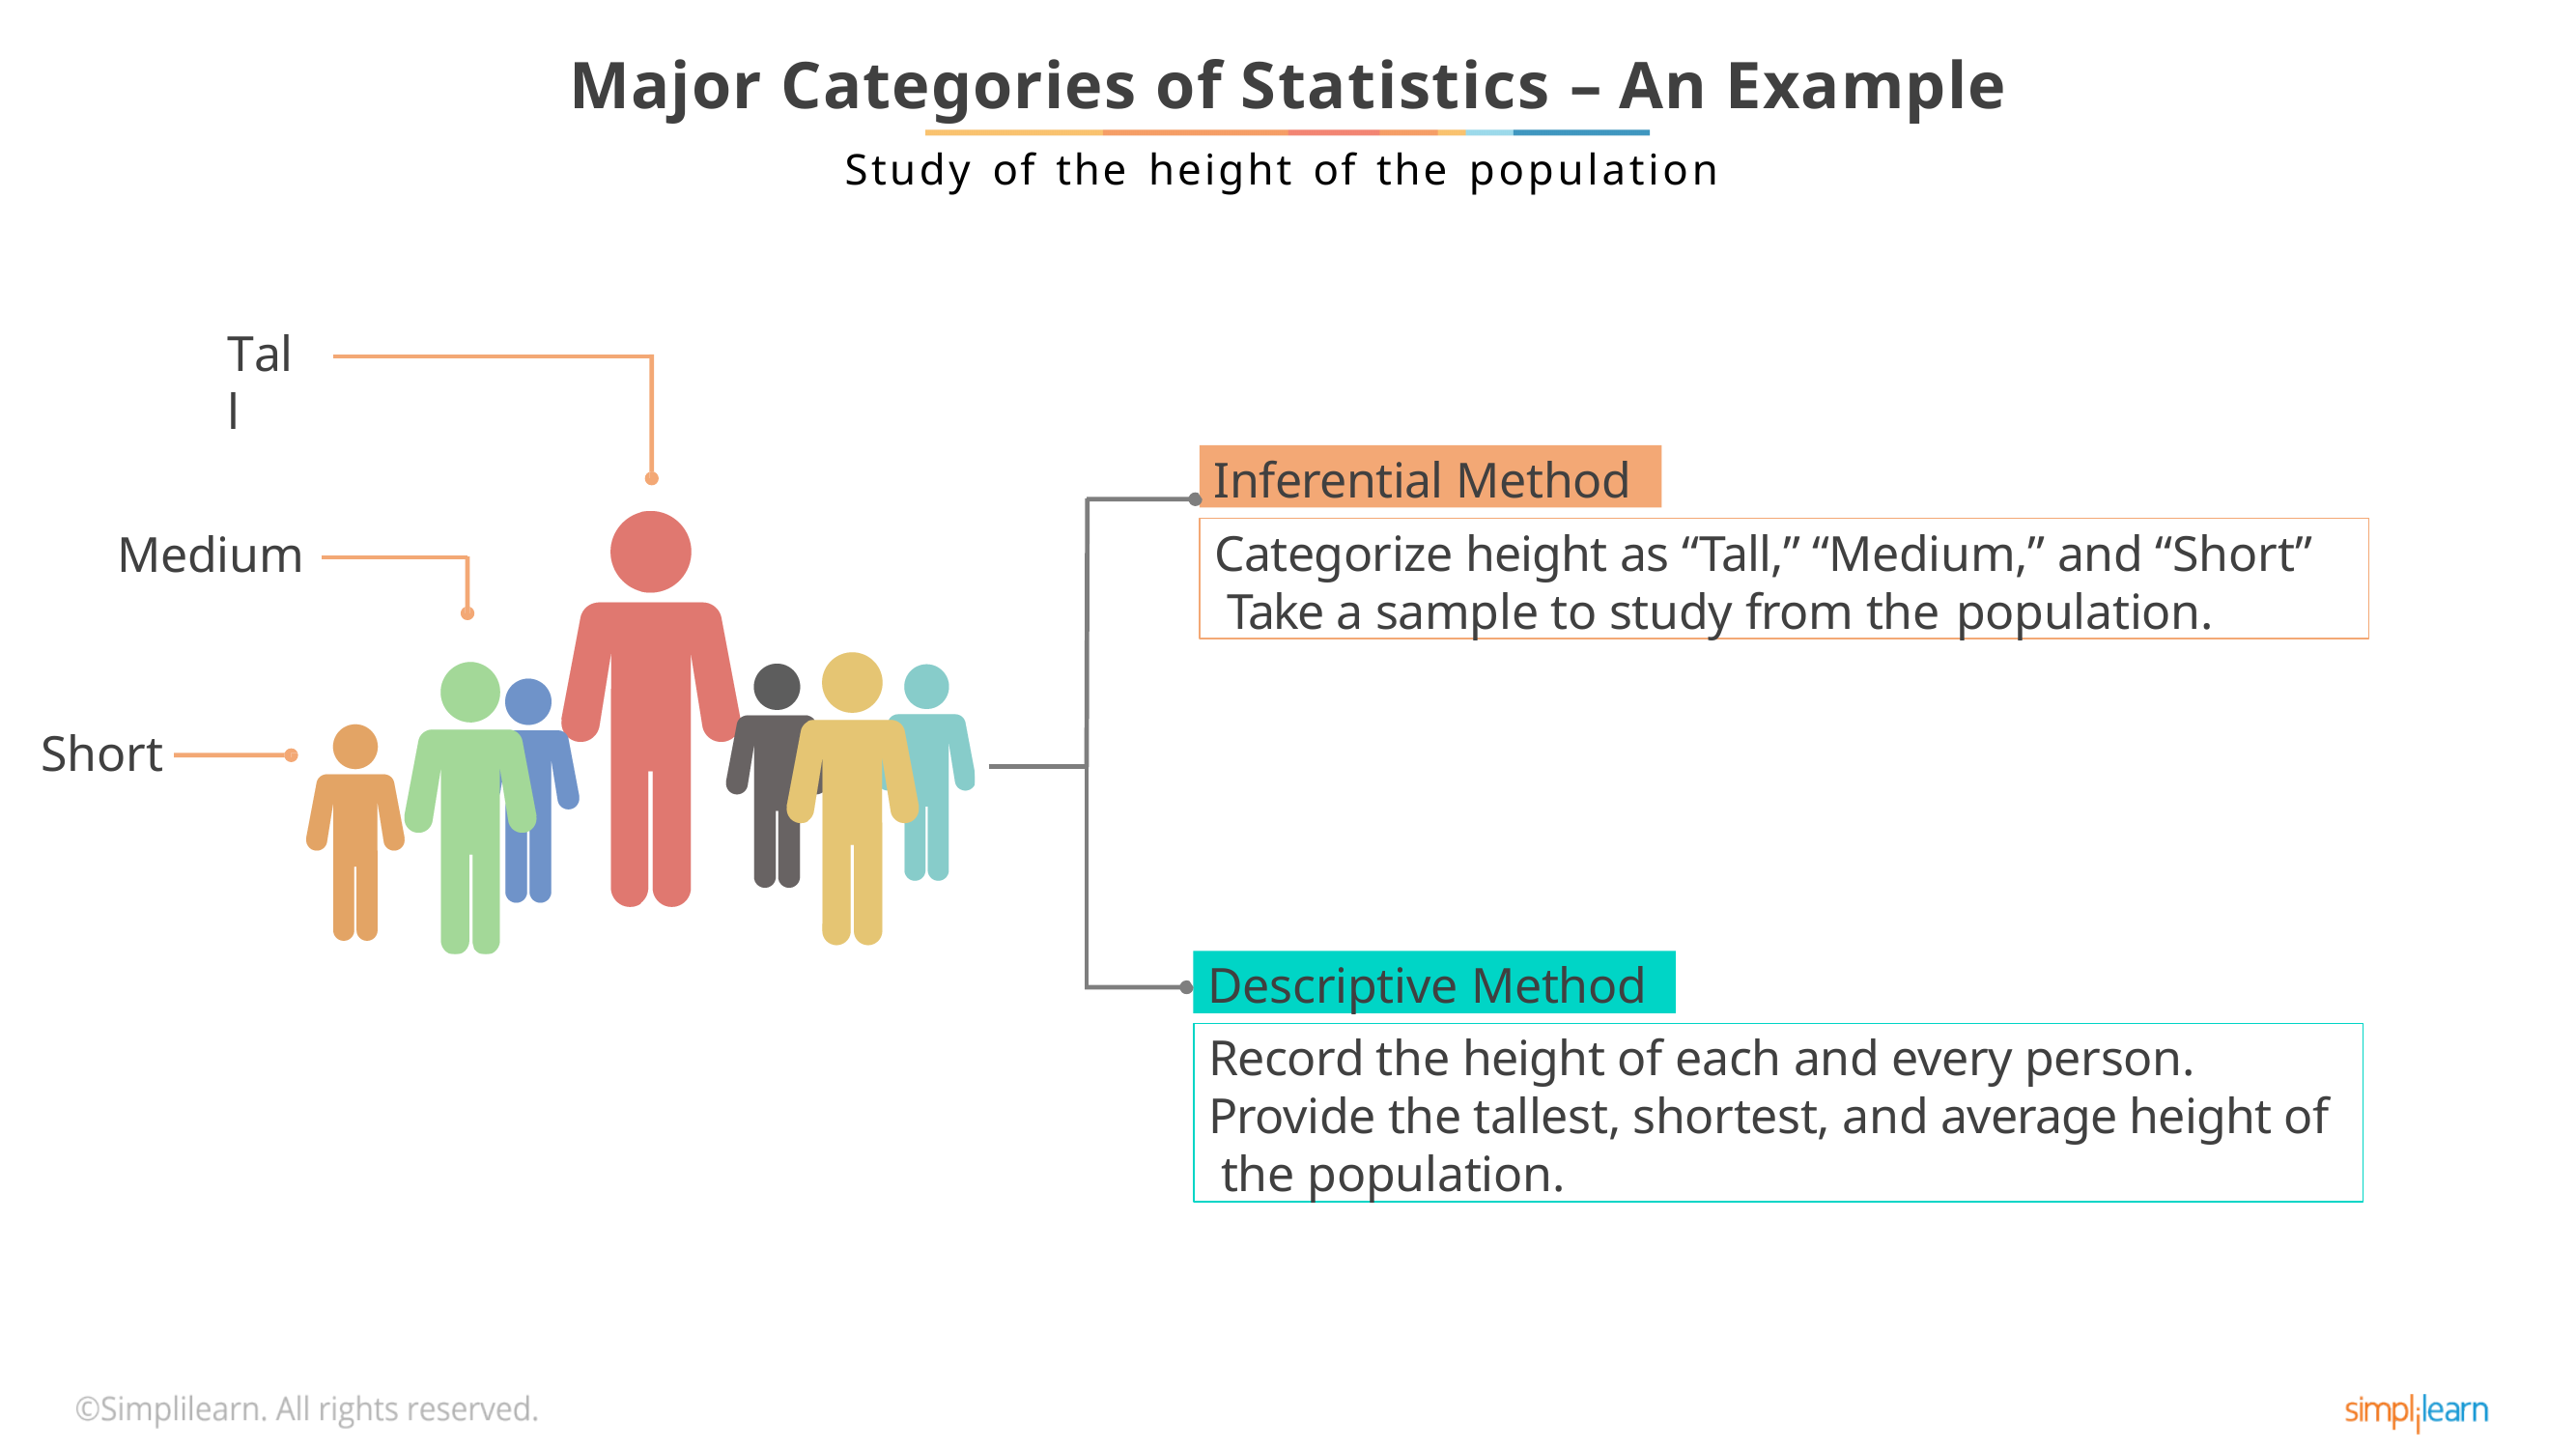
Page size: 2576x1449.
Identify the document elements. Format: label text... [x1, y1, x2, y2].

text_box Inferential Method [1199, 444, 1662, 508]
picture [76, 1394, 2489, 1435]
text_box Record the height of each and every person. Provide the tallest, shortest, and average height of the population. [1194, 1023, 2364, 1202]
text_box [174, 748, 298, 762]
text_box Medium [115, 522, 300, 582]
text_box Tall [225, 321, 304, 440]
text_box Study of the height of the population [842, 139, 1728, 194]
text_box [306, 510, 976, 954]
text_box Categorize height as “Tall,” “Medium,” and “Short” Take a sample to study from the population. [1207, 518, 2369, 639]
text_box Descriptive Method [1193, 951, 1676, 1013]
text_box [332, 354, 660, 486]
text_box [925, 112, 1651, 139]
text_box Short [39, 721, 166, 781]
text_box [988, 492, 1203, 995]
title Major Categories of Statistics – An Example [567, 42, 2009, 287]
